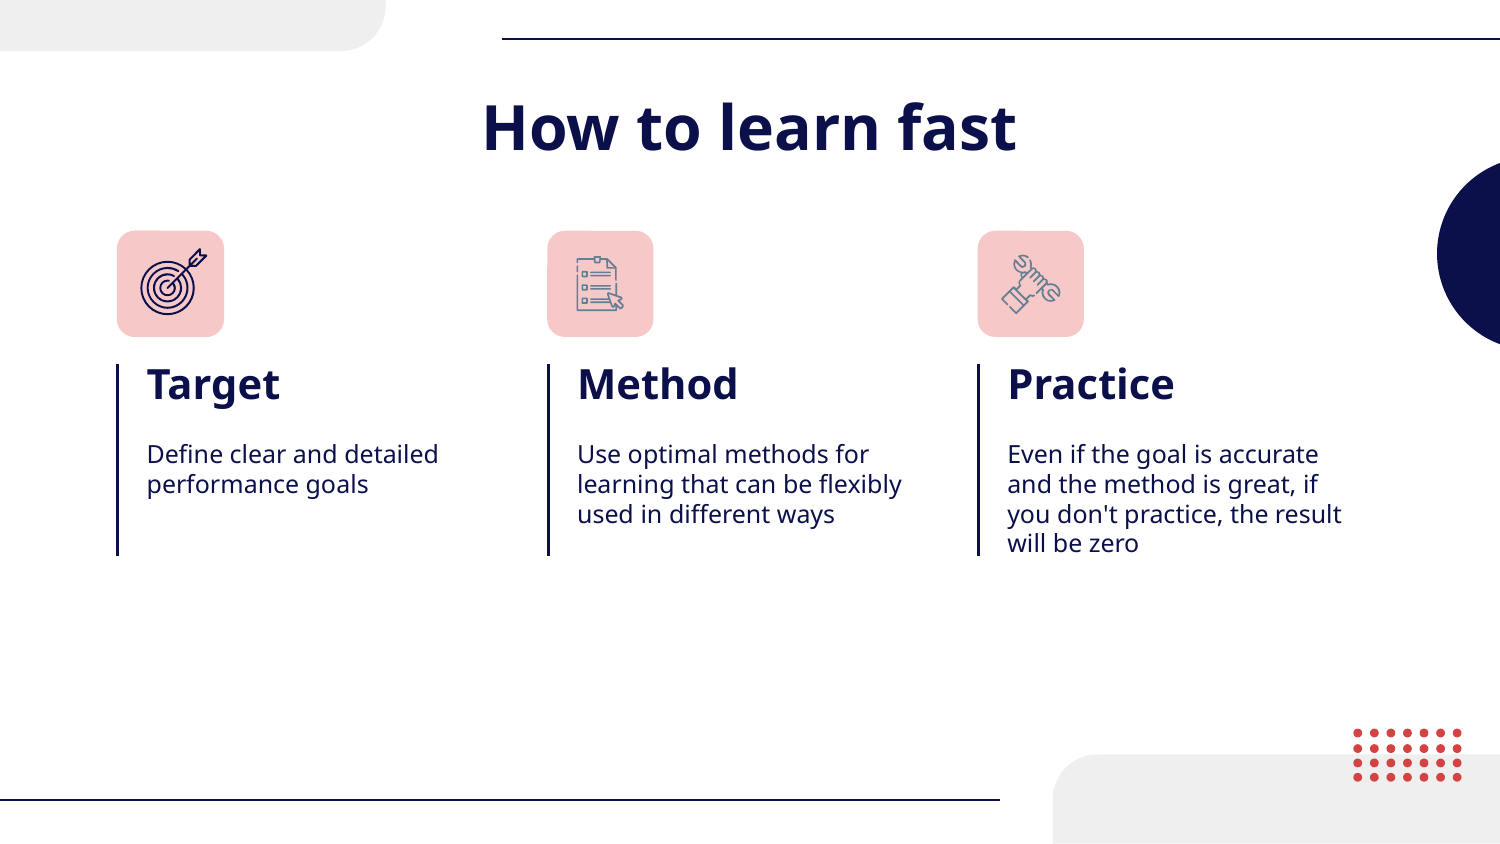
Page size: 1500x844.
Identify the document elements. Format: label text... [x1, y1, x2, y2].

text_box [1001, 254, 1061, 315]
subtitle Use optimal methods for learning that can be flexibly used in different ways [562, 424, 941, 653]
subtitle Target [131, 359, 510, 424]
subtitle Method [562, 359, 941, 424]
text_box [576, 255, 625, 312]
text_box [192, 248, 208, 262]
subtitle Define clear and detailed performance goals [131, 424, 510, 653]
text_box [547, 230, 654, 337]
text_box [117, 230, 225, 337]
subtitle Practice [992, 359, 1371, 424]
subtitle Even if the goal is accurate and the method is great, if you don't practice, the result will be zero [992, 424, 1371, 653]
text_box [977, 230, 1084, 337]
title How to learn fast [118, 72, 1382, 167]
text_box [142, 256, 198, 312]
